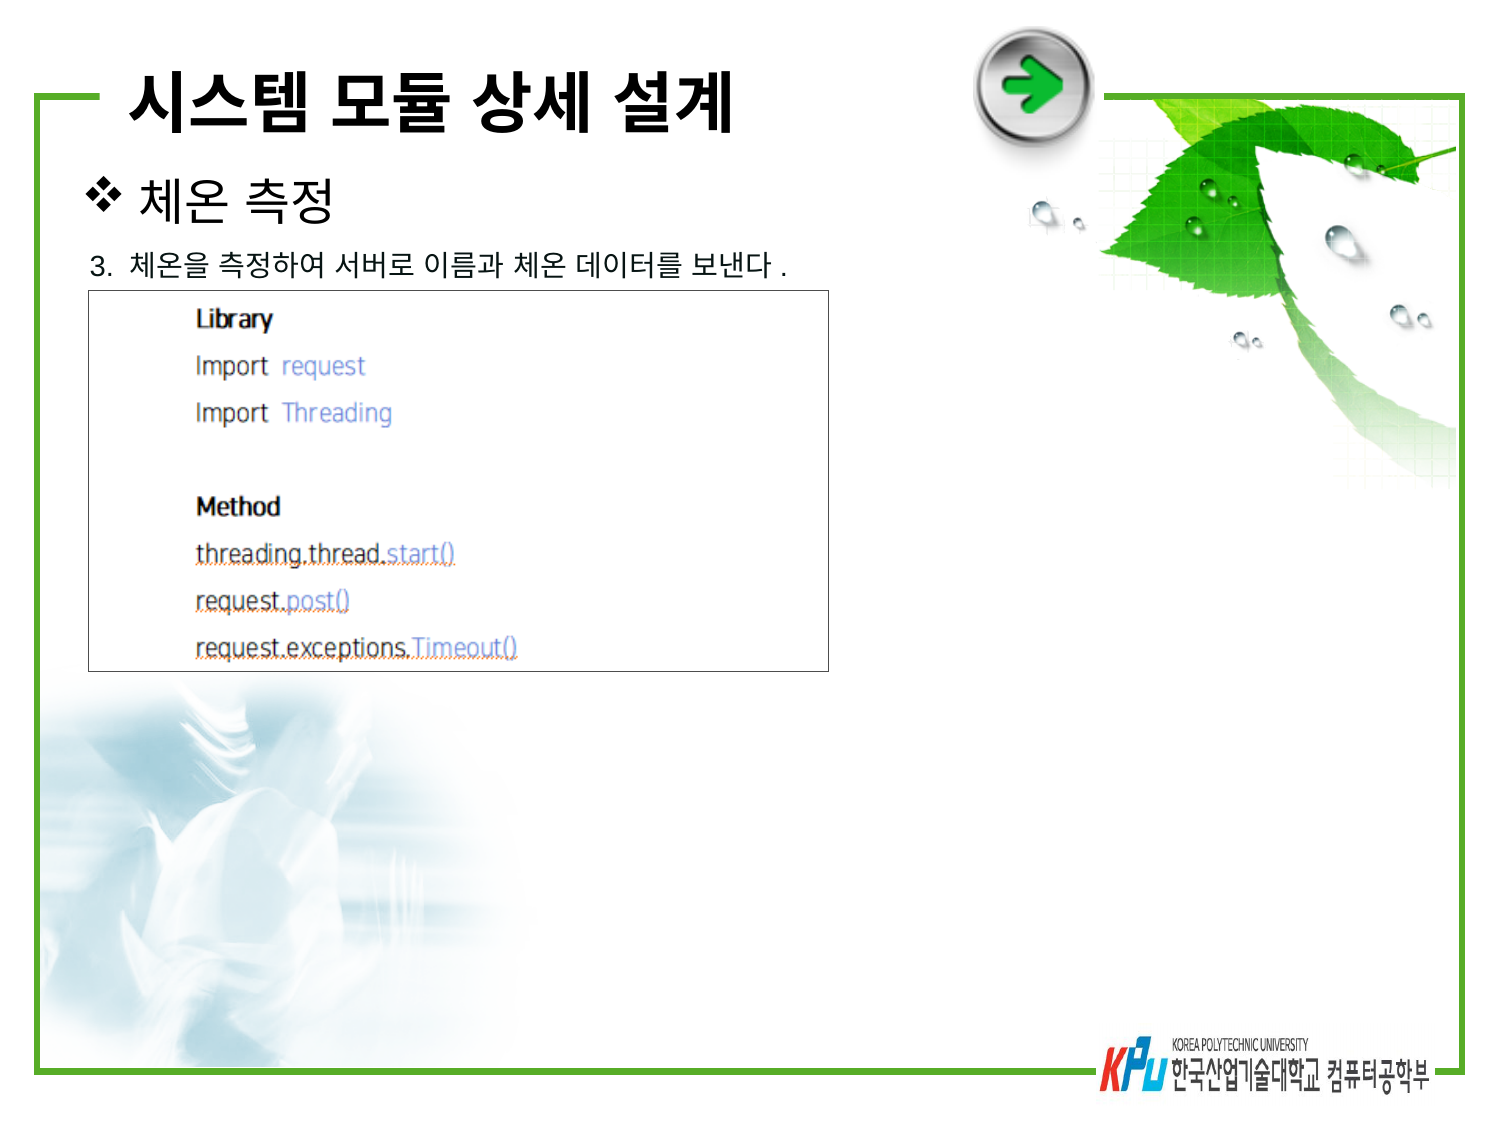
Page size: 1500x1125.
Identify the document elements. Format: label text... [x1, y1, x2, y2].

text_box 3. 체온을 측정하여 서버로 이름과 체온 데이터를 보낸다. [74, 239, 945, 886]
picture [973, 26, 1456, 517]
text_box 체온 측정 [0, 162, 750, 358]
title 시스템 모듈 상세 설계 [111, 53, 875, 147]
picture [1096, 1023, 1435, 1106]
picture [87, 289, 830, 673]
picture [40, 609, 553, 1067]
